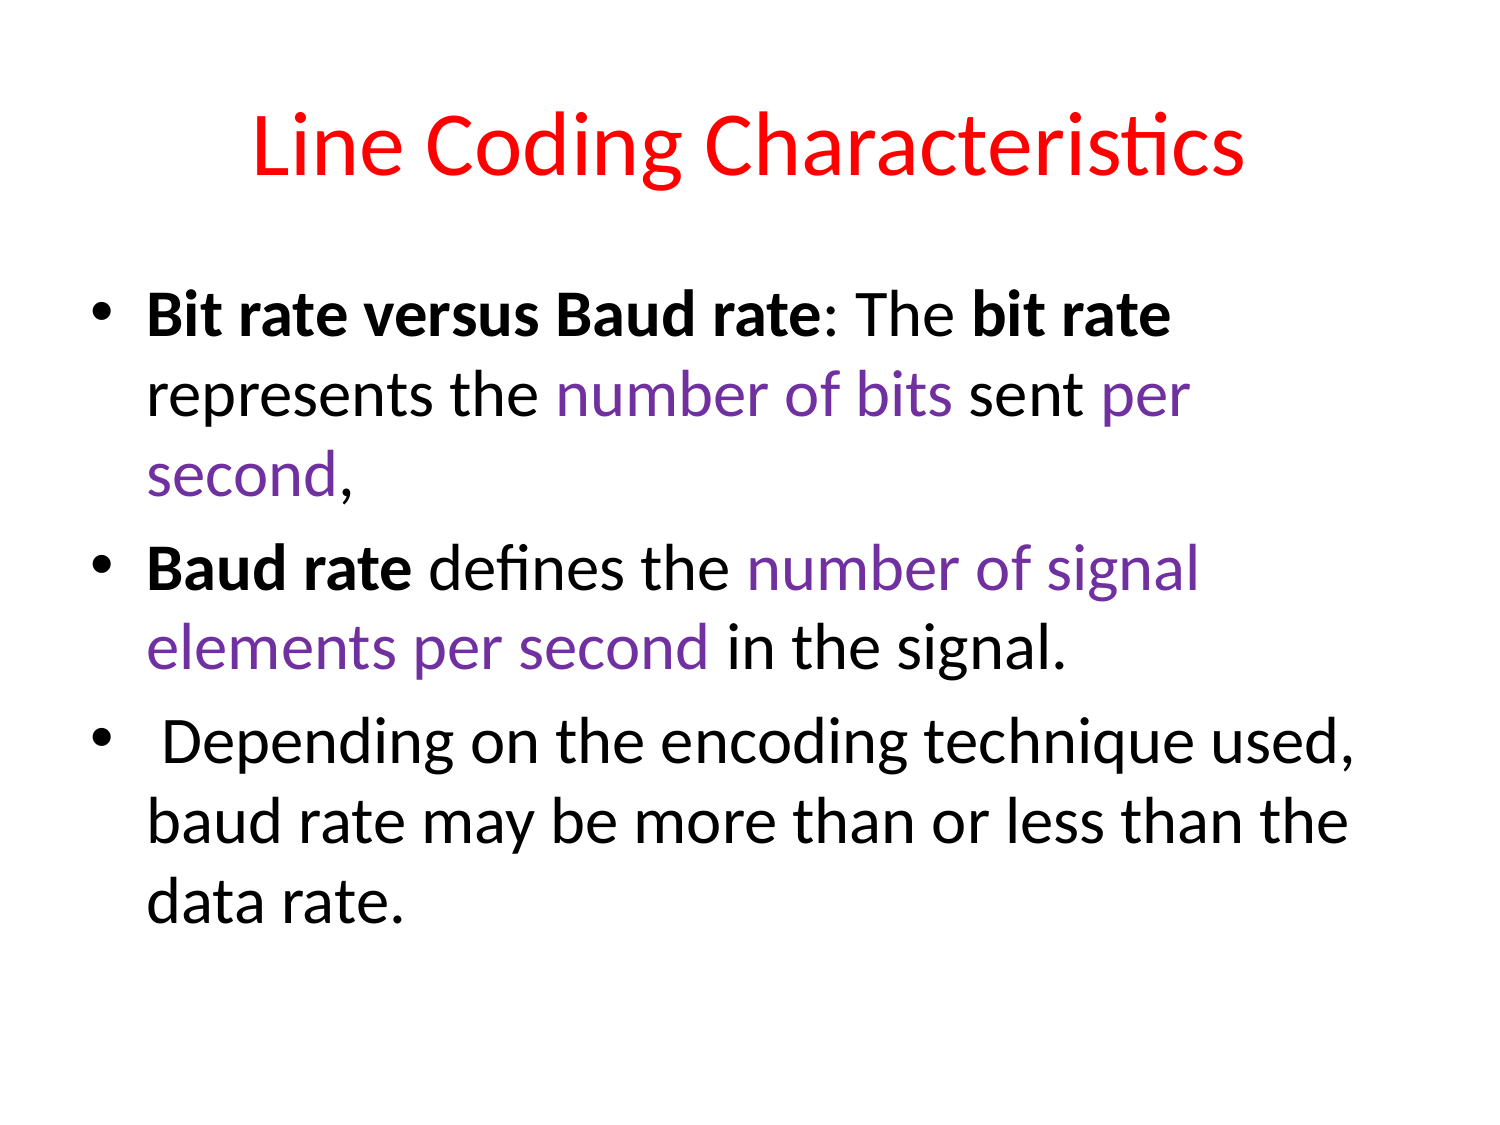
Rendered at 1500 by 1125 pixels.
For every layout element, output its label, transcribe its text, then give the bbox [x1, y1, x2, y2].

list Bit rate versus Baud rate: The bit rate represents the number of bits sent per second, Baud rate defines the number of signal elements per second in the signal. Depending on the encoding technique used, baud rate may be more than or less than the data rate. [75, 262, 1425, 1005]
title Line Coding Characteristics [75, 45, 1425, 233]
